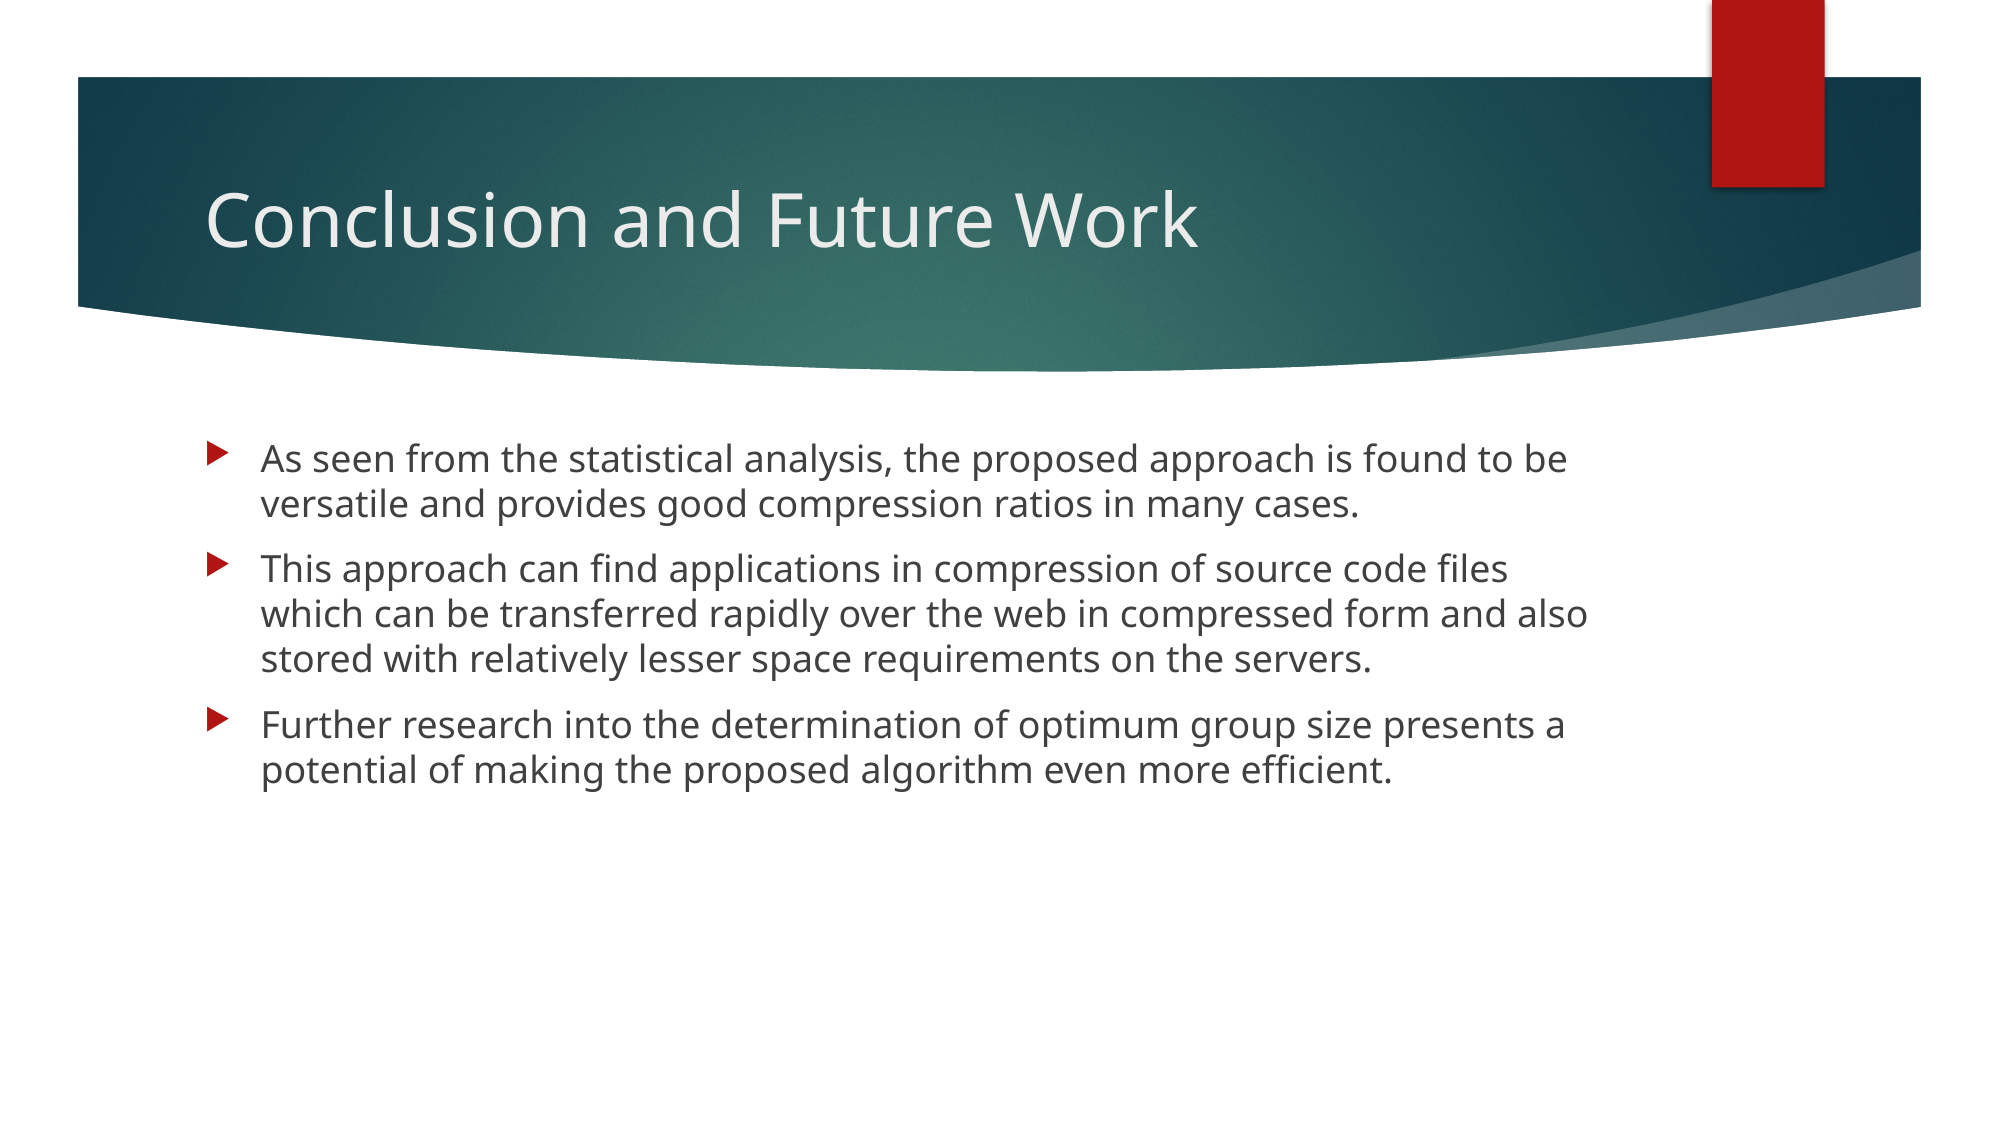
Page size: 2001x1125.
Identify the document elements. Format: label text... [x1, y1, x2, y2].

title Conclusion and Future Work [189, 159, 1638, 276]
list As seen from the statistical analysis, the proposed approach is found to be versatile and provides good compression ratios in many cases. This approach can find applications in compression of source code files which can be transferred rapidly over the web in compressed form and also stored with relatively lesser space requirements on the servers. Further research into the determination of optimum group size presents a potential of making the proposed algorithm even more efficient. [189, 427, 1638, 988]
